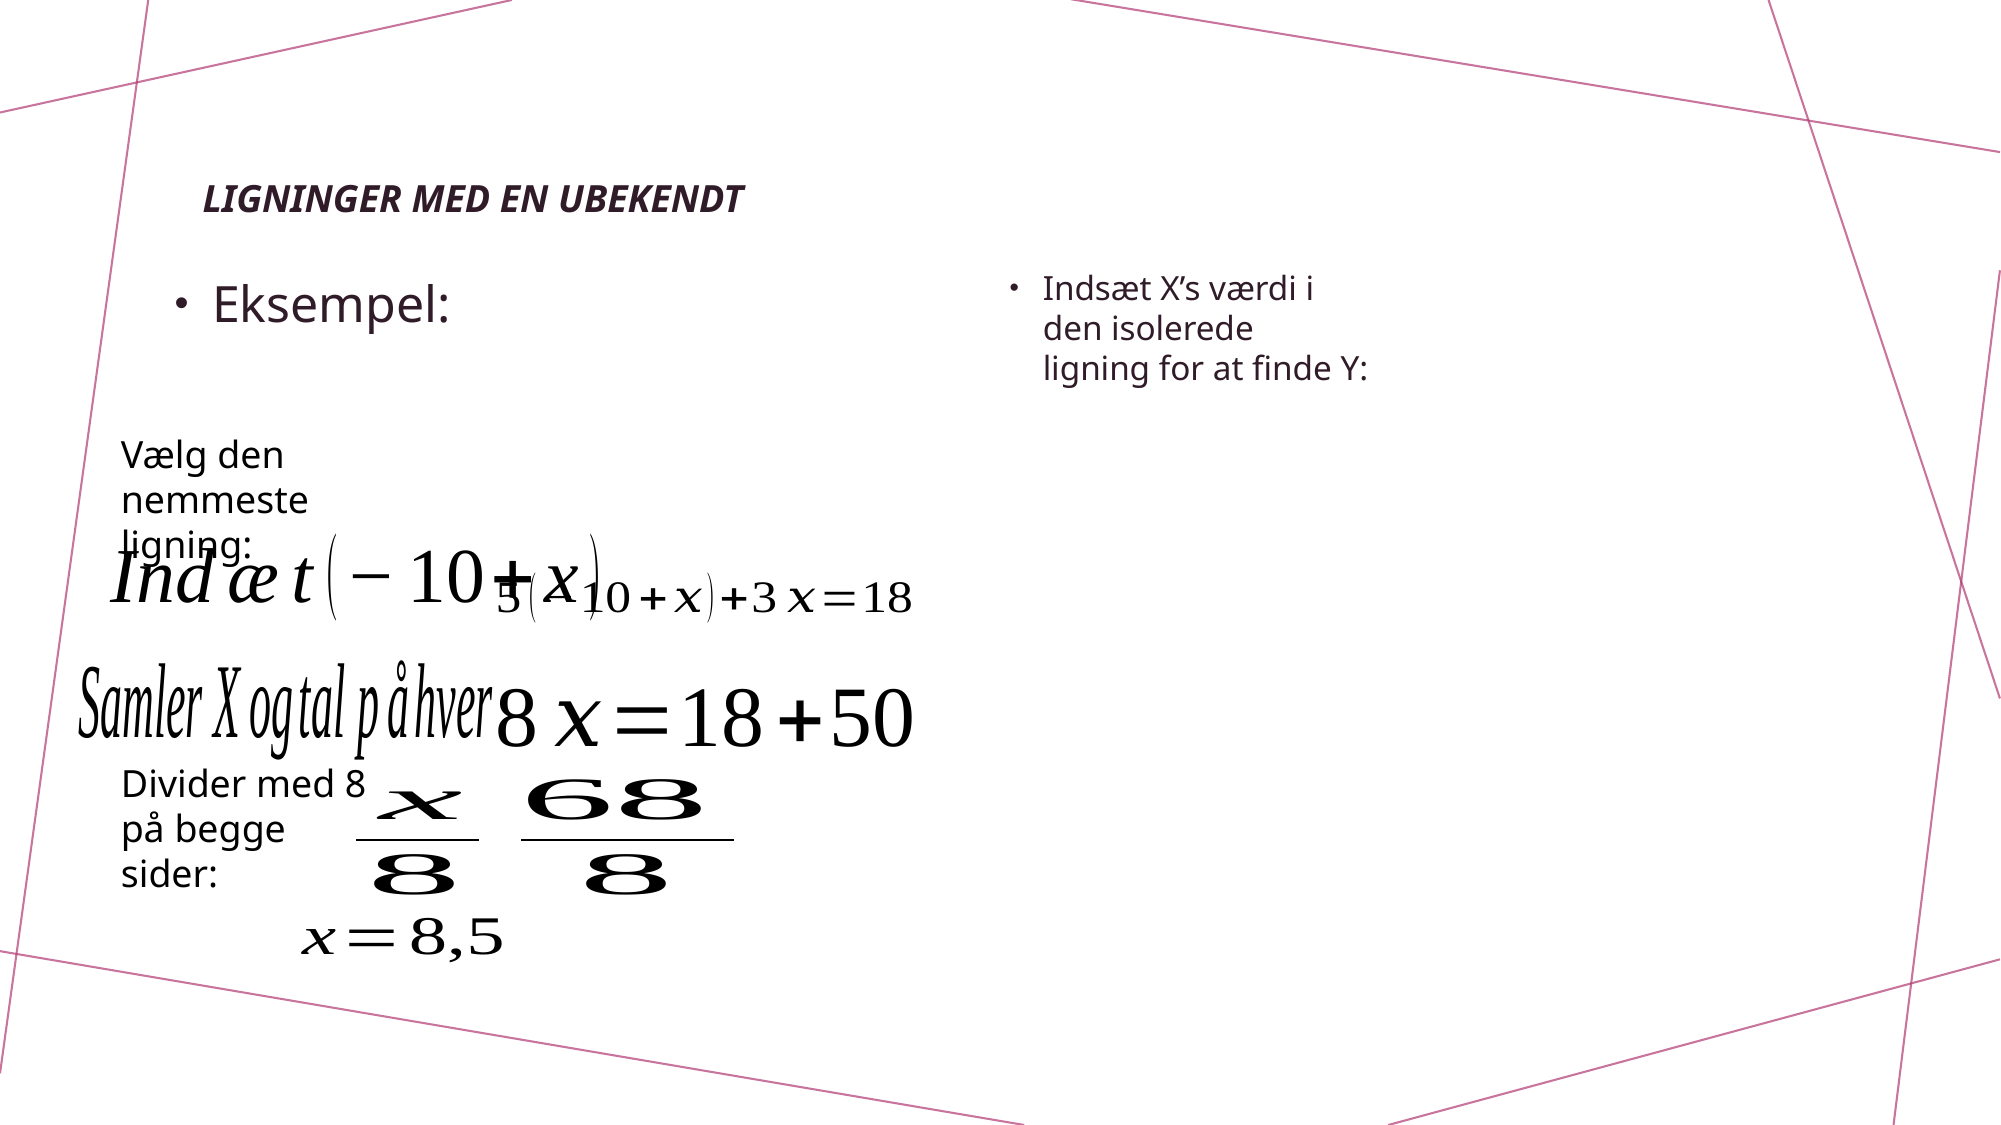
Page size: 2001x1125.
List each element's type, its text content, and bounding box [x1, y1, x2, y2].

text_box Vælg den nemmeste ligning: [106, 423, 402, 574]
title Ligninger med EN ubekendt [187, 87, 1813, 315]
text_box Divider med 8 på begge sider: [106, 752, 402, 903]
text_box Indsæt X’s værdi i den isolerede ligning for at finde Y: [994, 259, 1385, 424]
text_box Eksempel: [159, 264, 550, 389]
